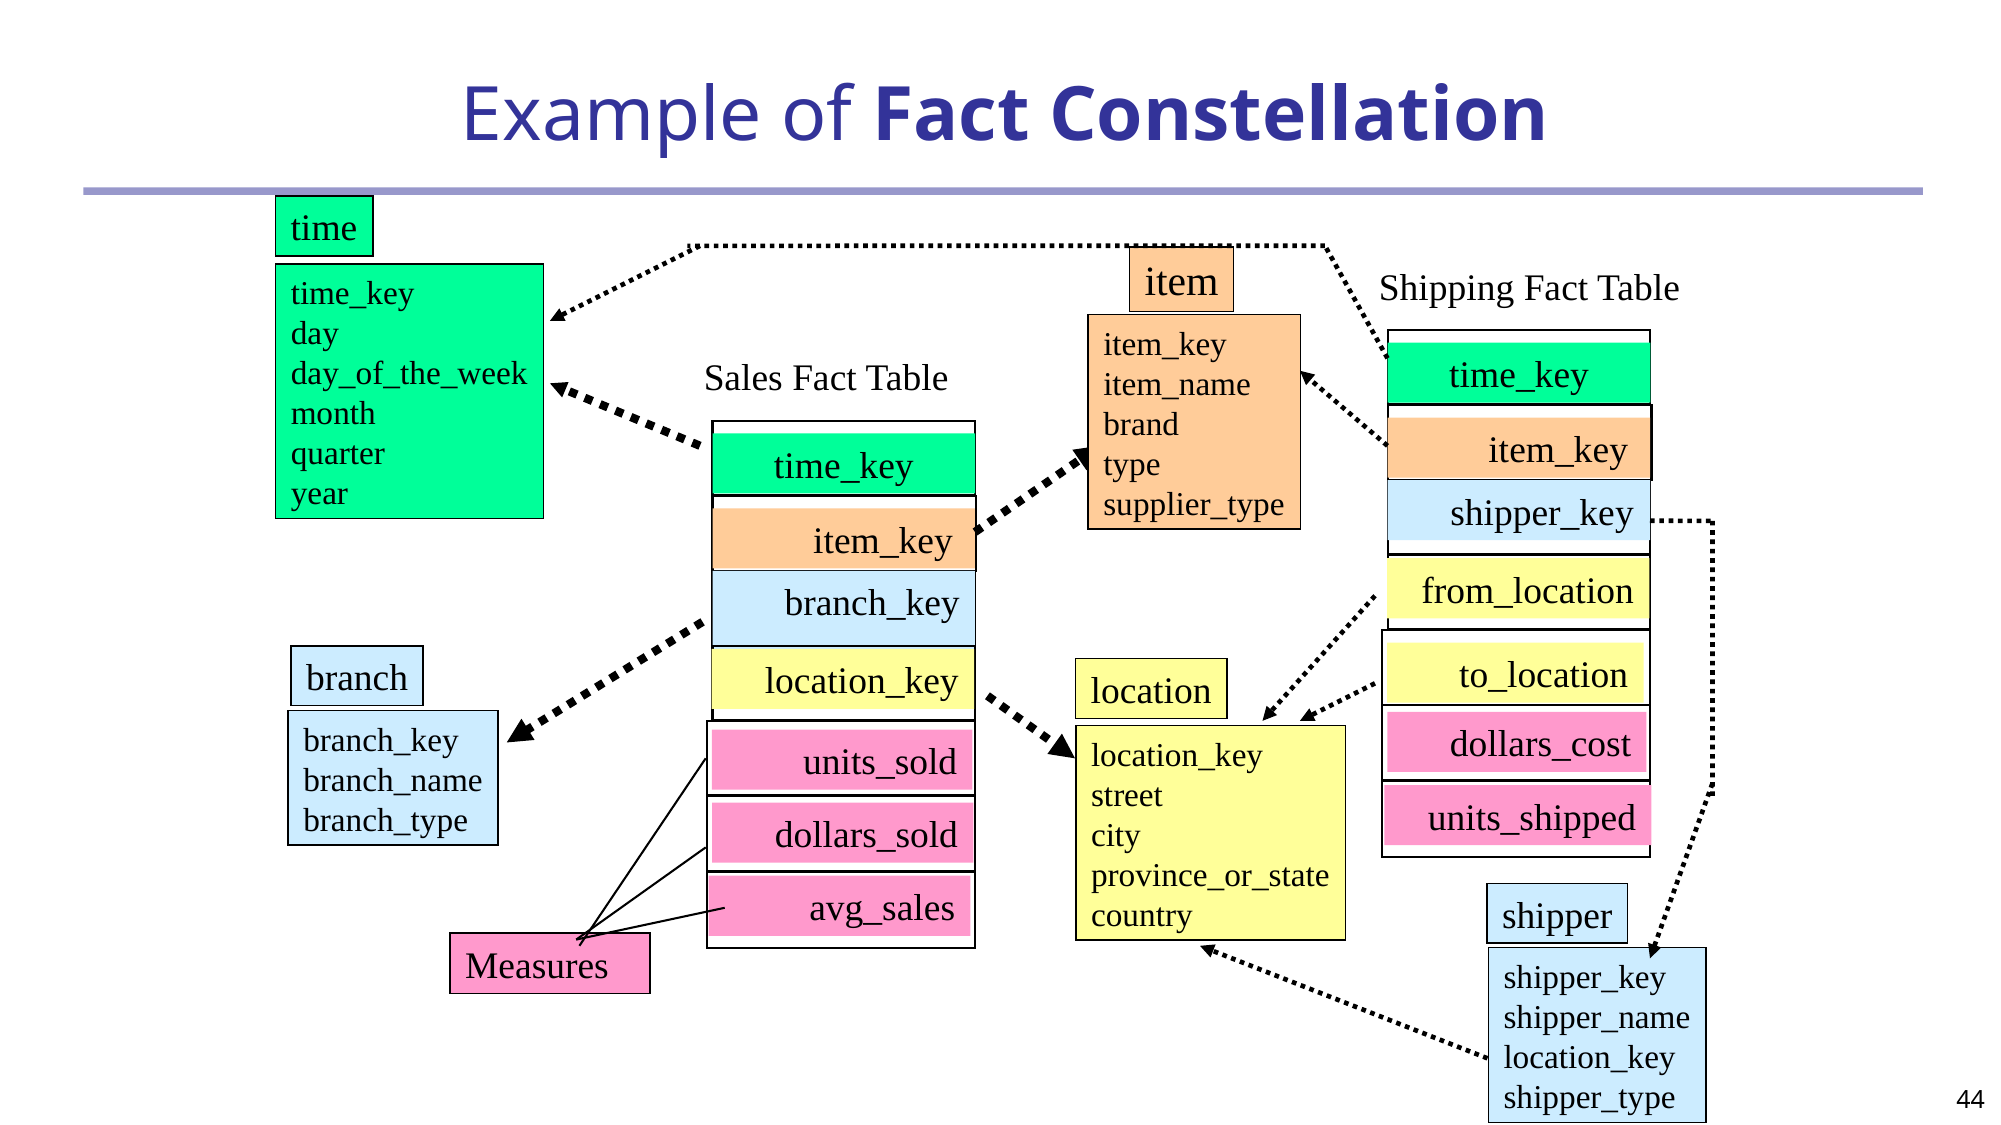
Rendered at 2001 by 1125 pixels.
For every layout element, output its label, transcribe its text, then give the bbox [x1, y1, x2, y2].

slide_number 44 [1715, 1049, 2000, 1125]
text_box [274, 195, 1713, 1125]
title Example of Fact Constellation [433, 50, 1577, 163]
